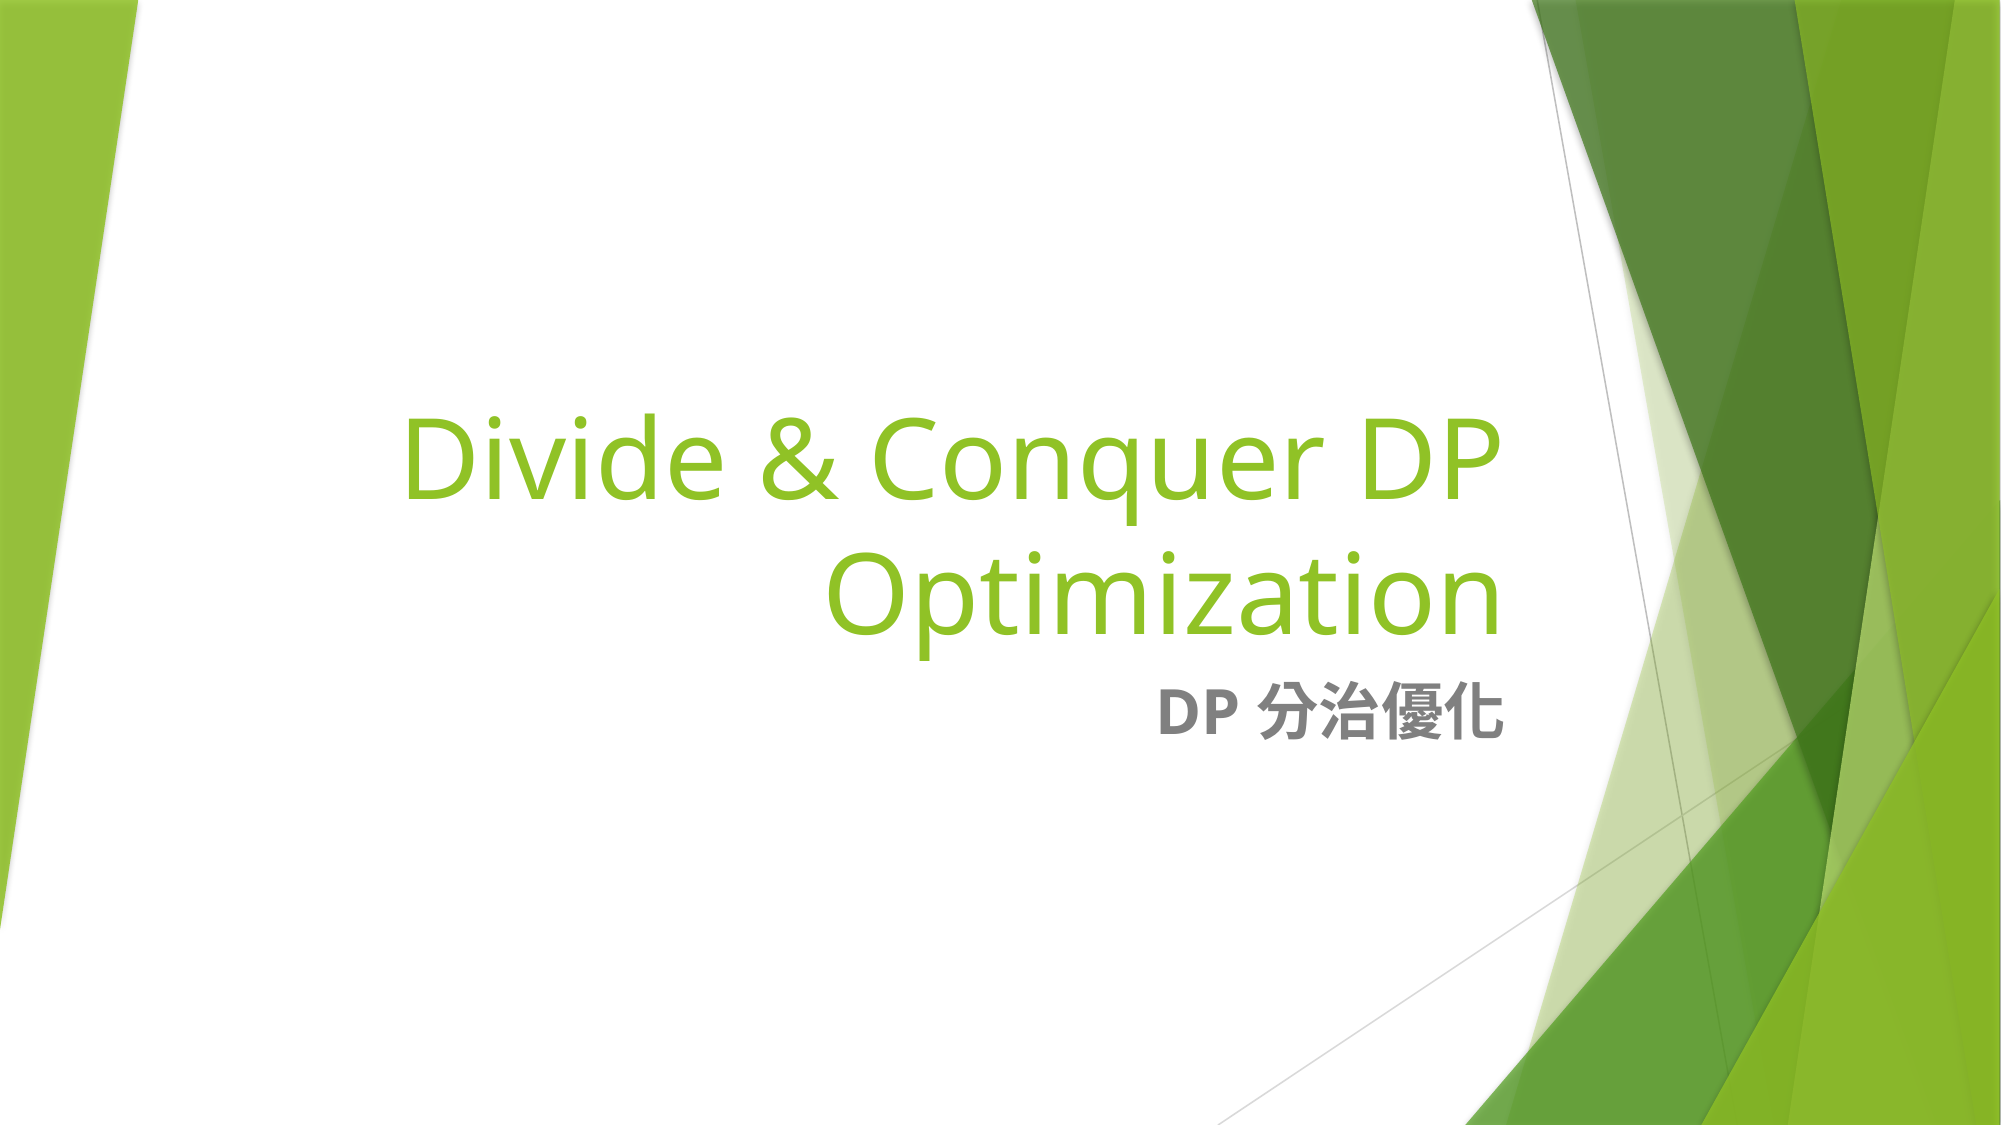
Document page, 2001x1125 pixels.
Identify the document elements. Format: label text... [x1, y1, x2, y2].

subtitle DP分治優化 [247, 664, 1522, 845]
title Divide & Conquer DP Optimization [247, 394, 1522, 664]
